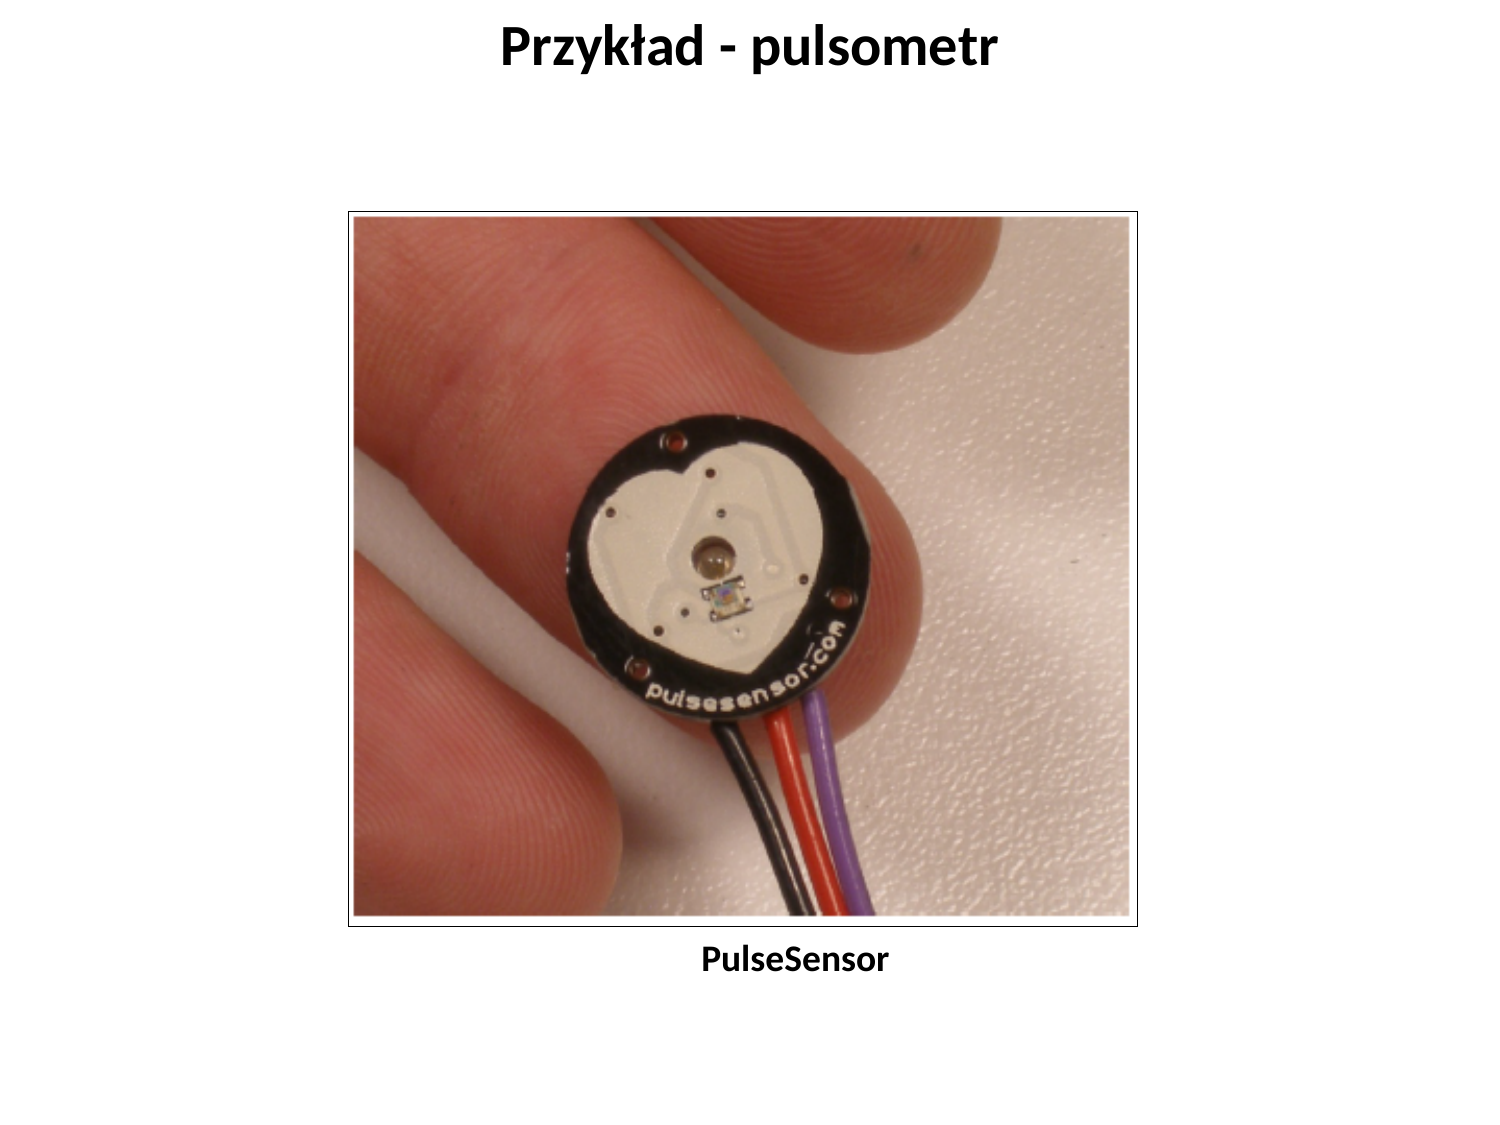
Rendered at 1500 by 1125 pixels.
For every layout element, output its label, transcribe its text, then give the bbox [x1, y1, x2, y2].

picture [347, 211, 1138, 927]
text_box PulseSensor [499, 927, 1092, 986]
text_box Przykład - pulsometr [0, 0, 1500, 85]
